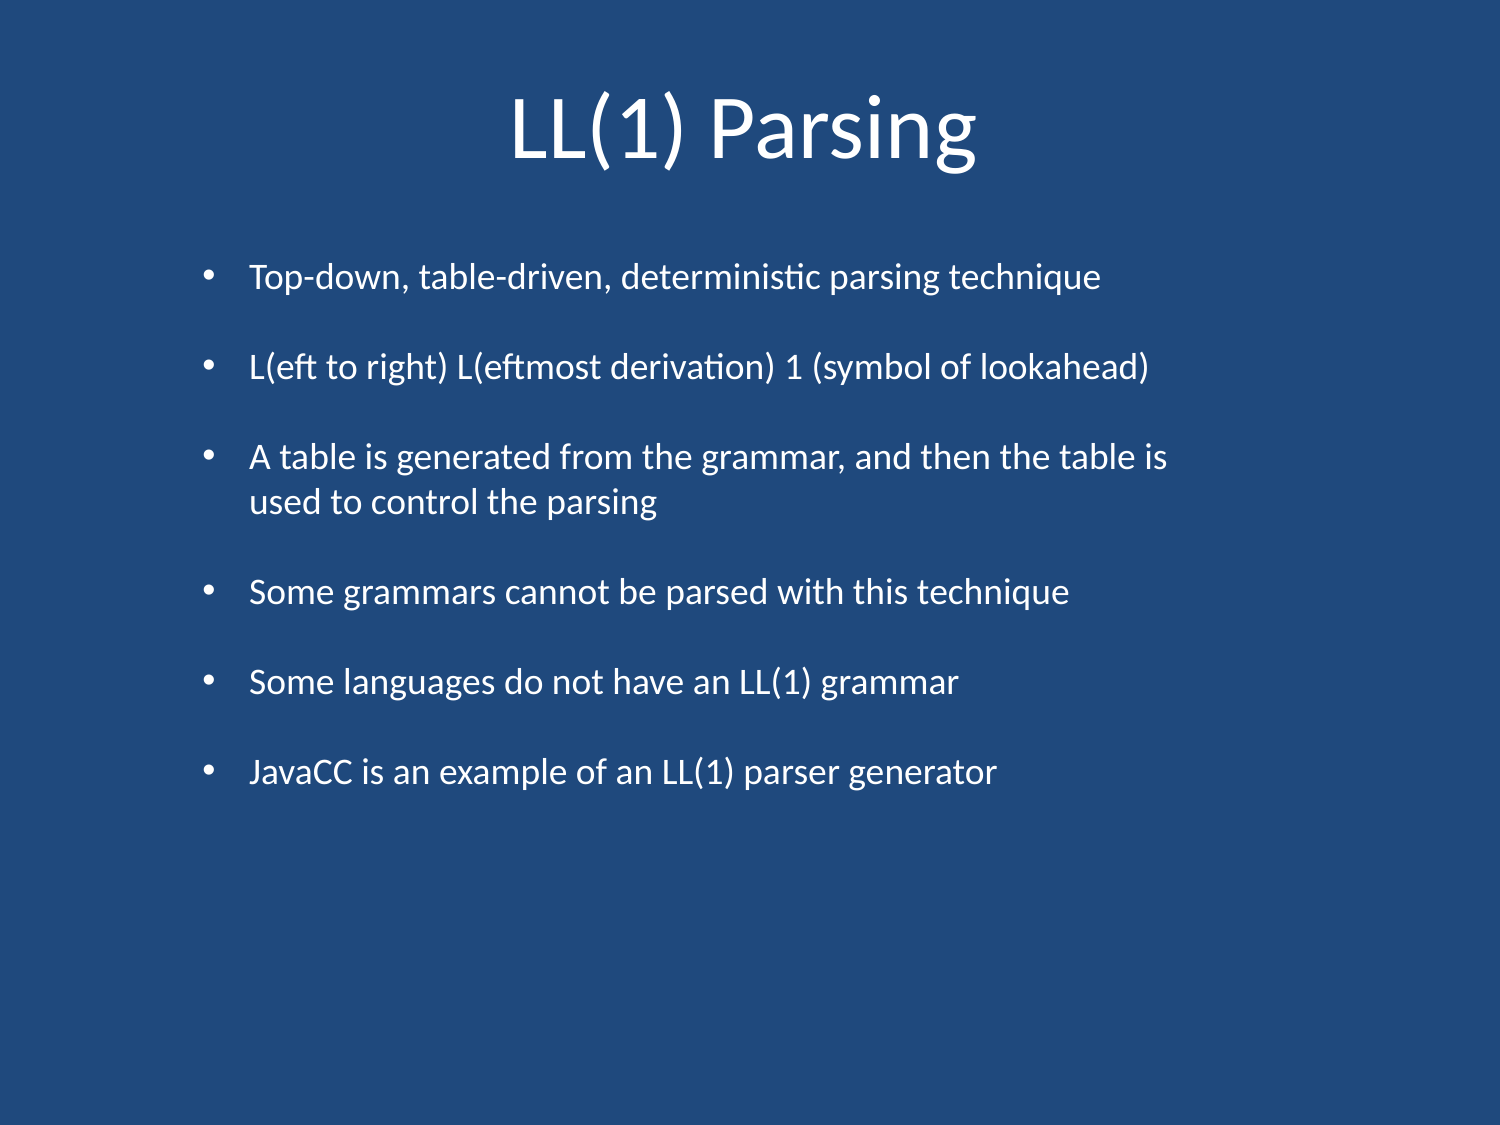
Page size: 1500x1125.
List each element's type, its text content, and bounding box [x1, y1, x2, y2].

text_box Top-down, table-driven, deterministic parsing technique L(eft to right) L(eftmost derivation) 1 (symbol of lookahead) A table is generated from the grammar, and then the table is used to control the parsing Some grammars cannot be parsed with this technique Some languages do not have an LL(1) grammar JavaCC is an example of an LL(1) parser generator [187, 244, 1263, 889]
title LL(1) Parsing [24, 0, 1463, 242]
